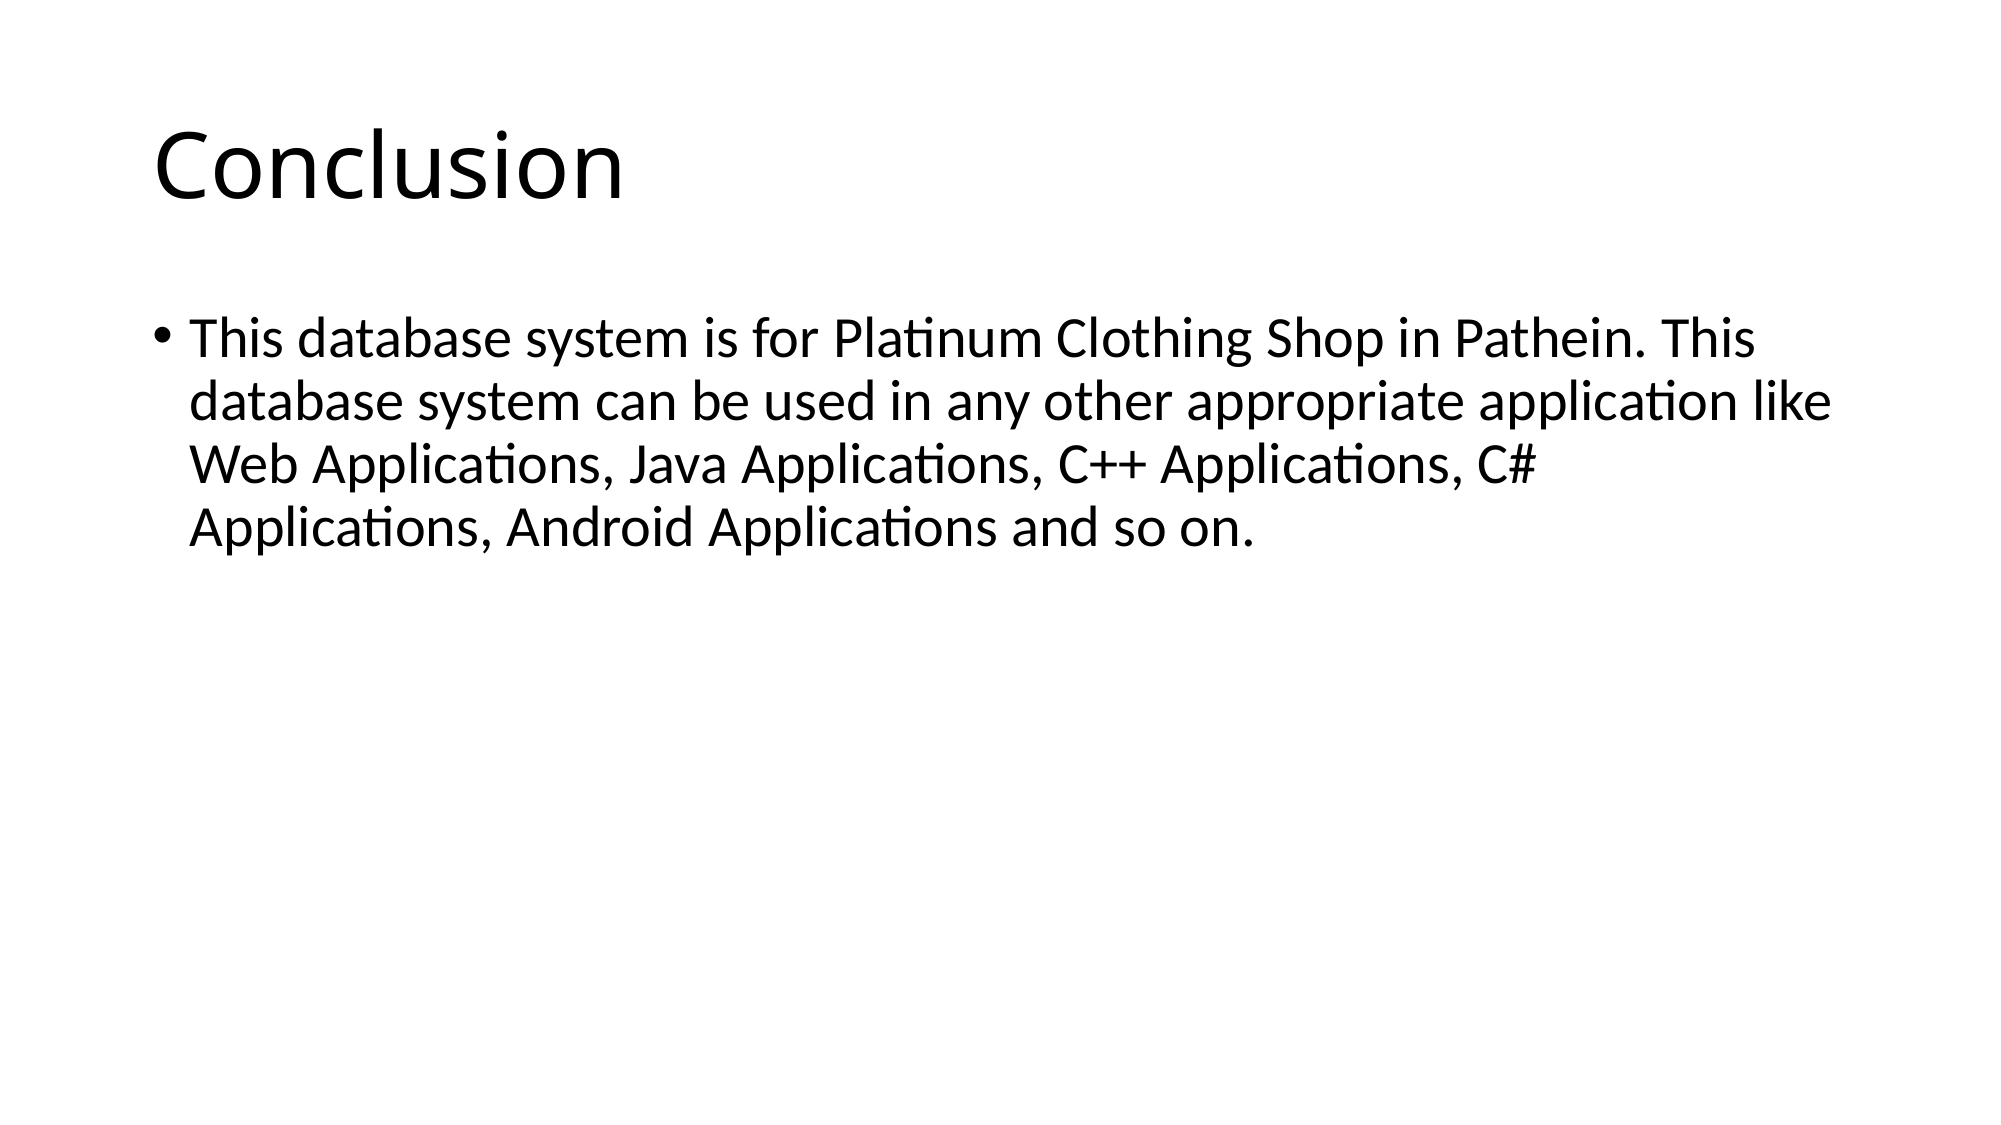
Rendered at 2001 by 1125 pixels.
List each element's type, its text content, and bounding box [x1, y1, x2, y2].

list This database system is for Platinum Clothing Shop in Pathein. This database system can be used in any other appropriate application like Web Applications, Java Applications, C++ Applications, C# Applications, Android Applications and so on. [137, 299, 1863, 1014]
title Conclusion [137, 59, 1863, 278]
